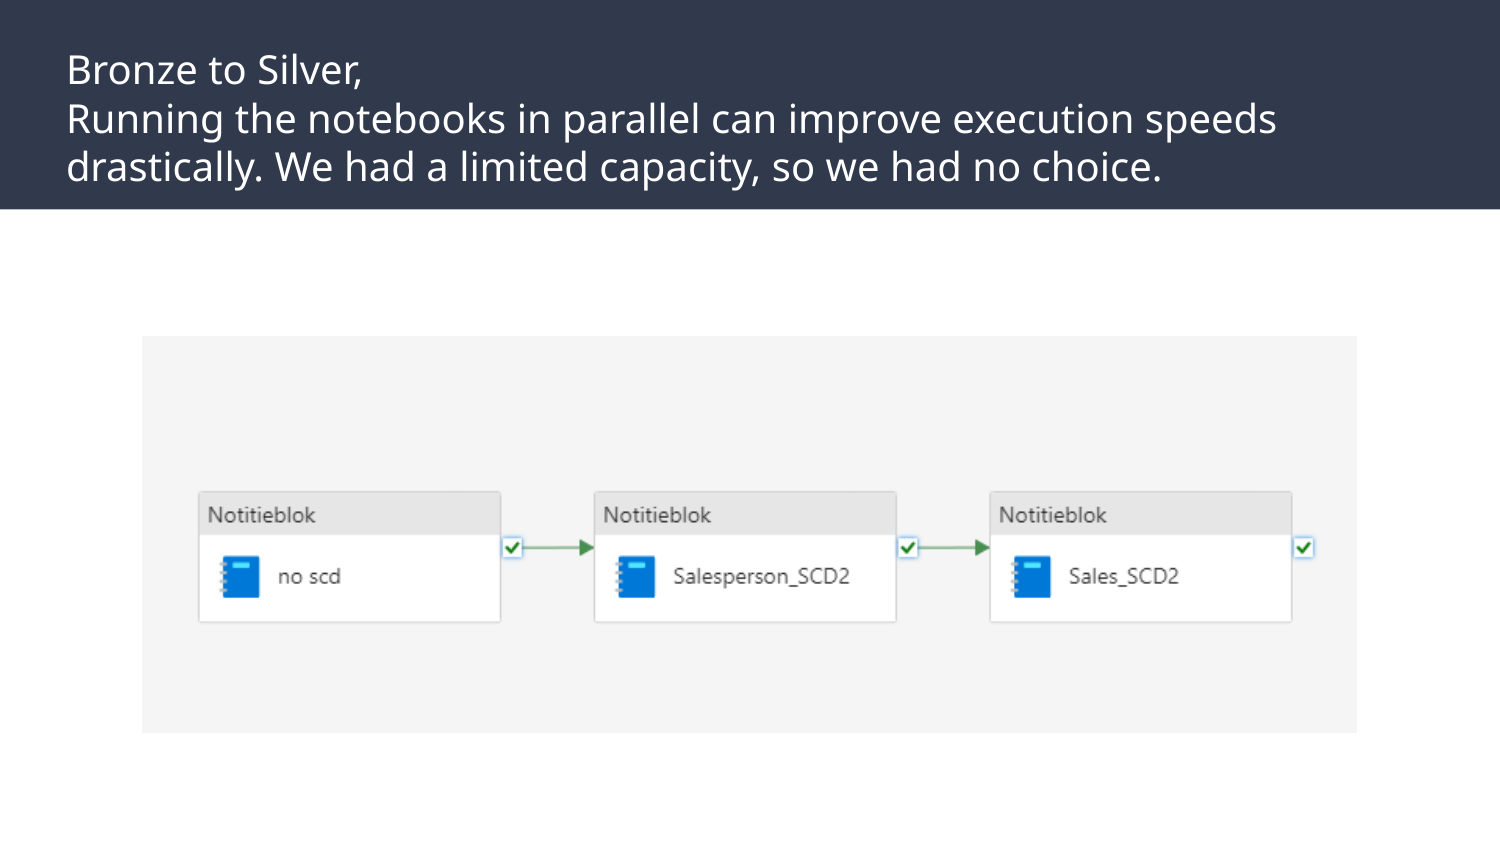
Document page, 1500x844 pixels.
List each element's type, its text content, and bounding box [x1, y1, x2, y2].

title Bronze to Silver, Running the notebooks in parallel can improve execution speeds drastically. We had a limited capacity, so we had no choice. [51, 30, 1449, 133]
picture [142, 336, 1358, 733]
